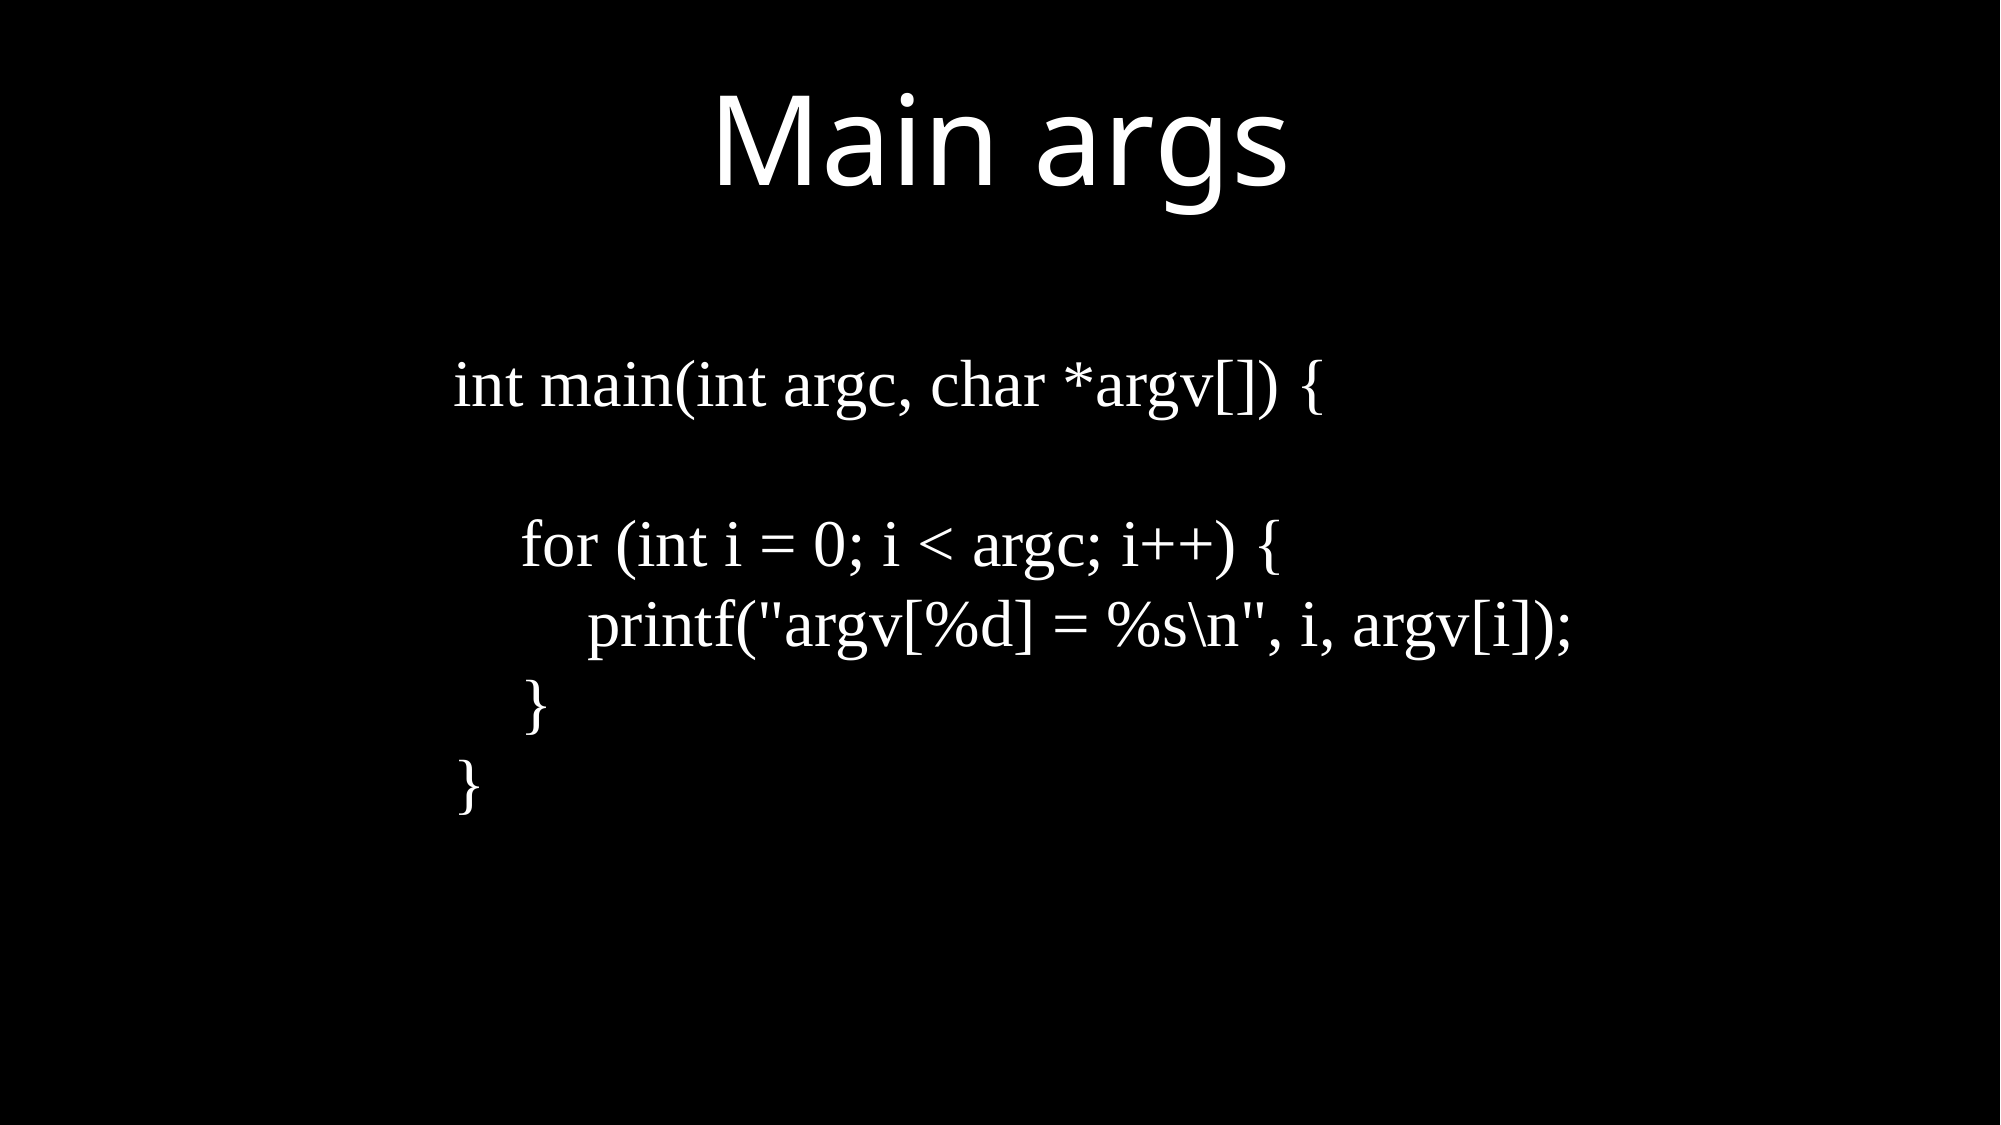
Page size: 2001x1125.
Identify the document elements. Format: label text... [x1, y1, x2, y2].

text_box int main(int argc, char *argv[]) { for (int i = 0; i < argc; i++) { printf("argv[%d] = %s\n", i, argv[i]); } } [438, 332, 1665, 828]
text_box Main args [528, 28, 1472, 220]
